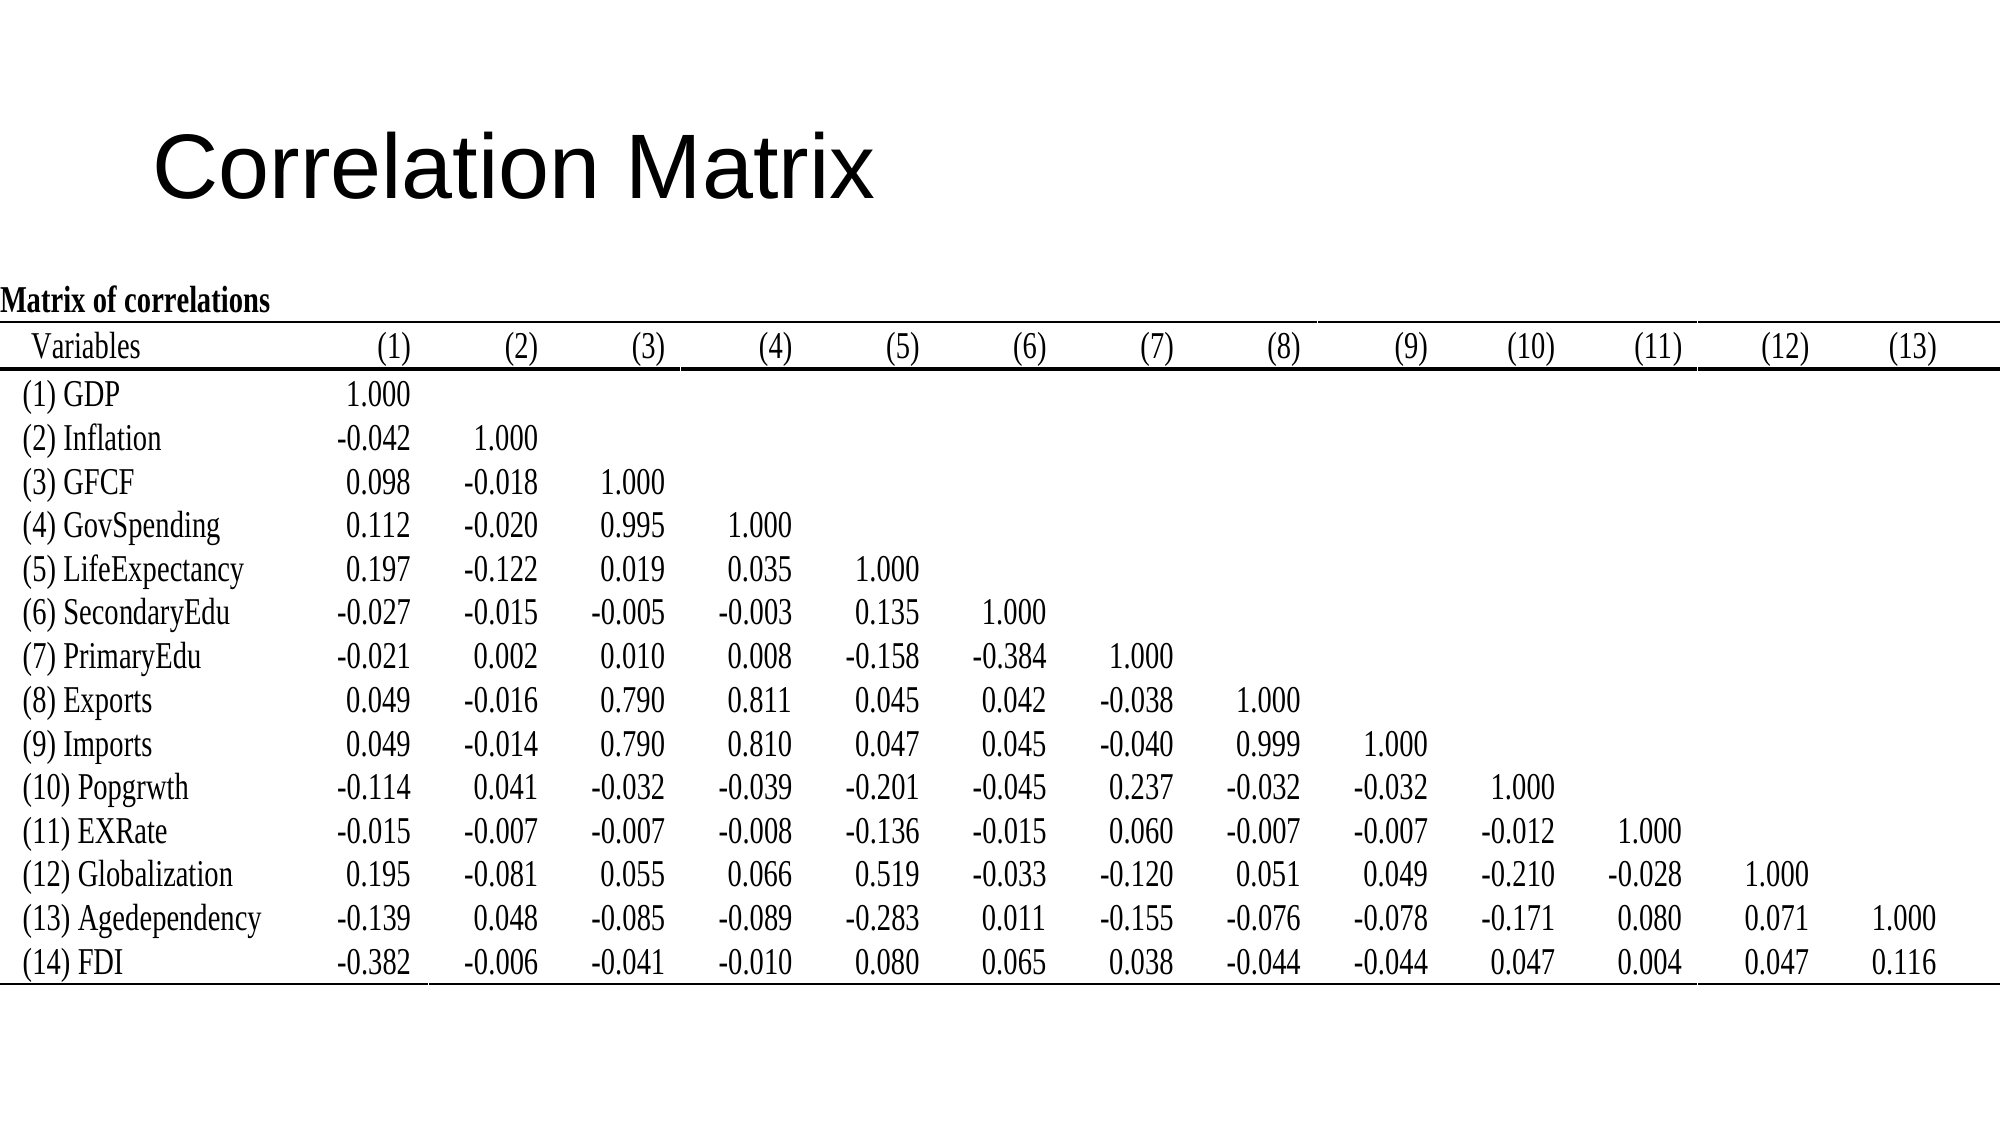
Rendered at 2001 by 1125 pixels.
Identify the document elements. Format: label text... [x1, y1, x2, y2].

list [0, 277, 2000, 1125]
title Correlation Matrix [137, 59, 1863, 277]
